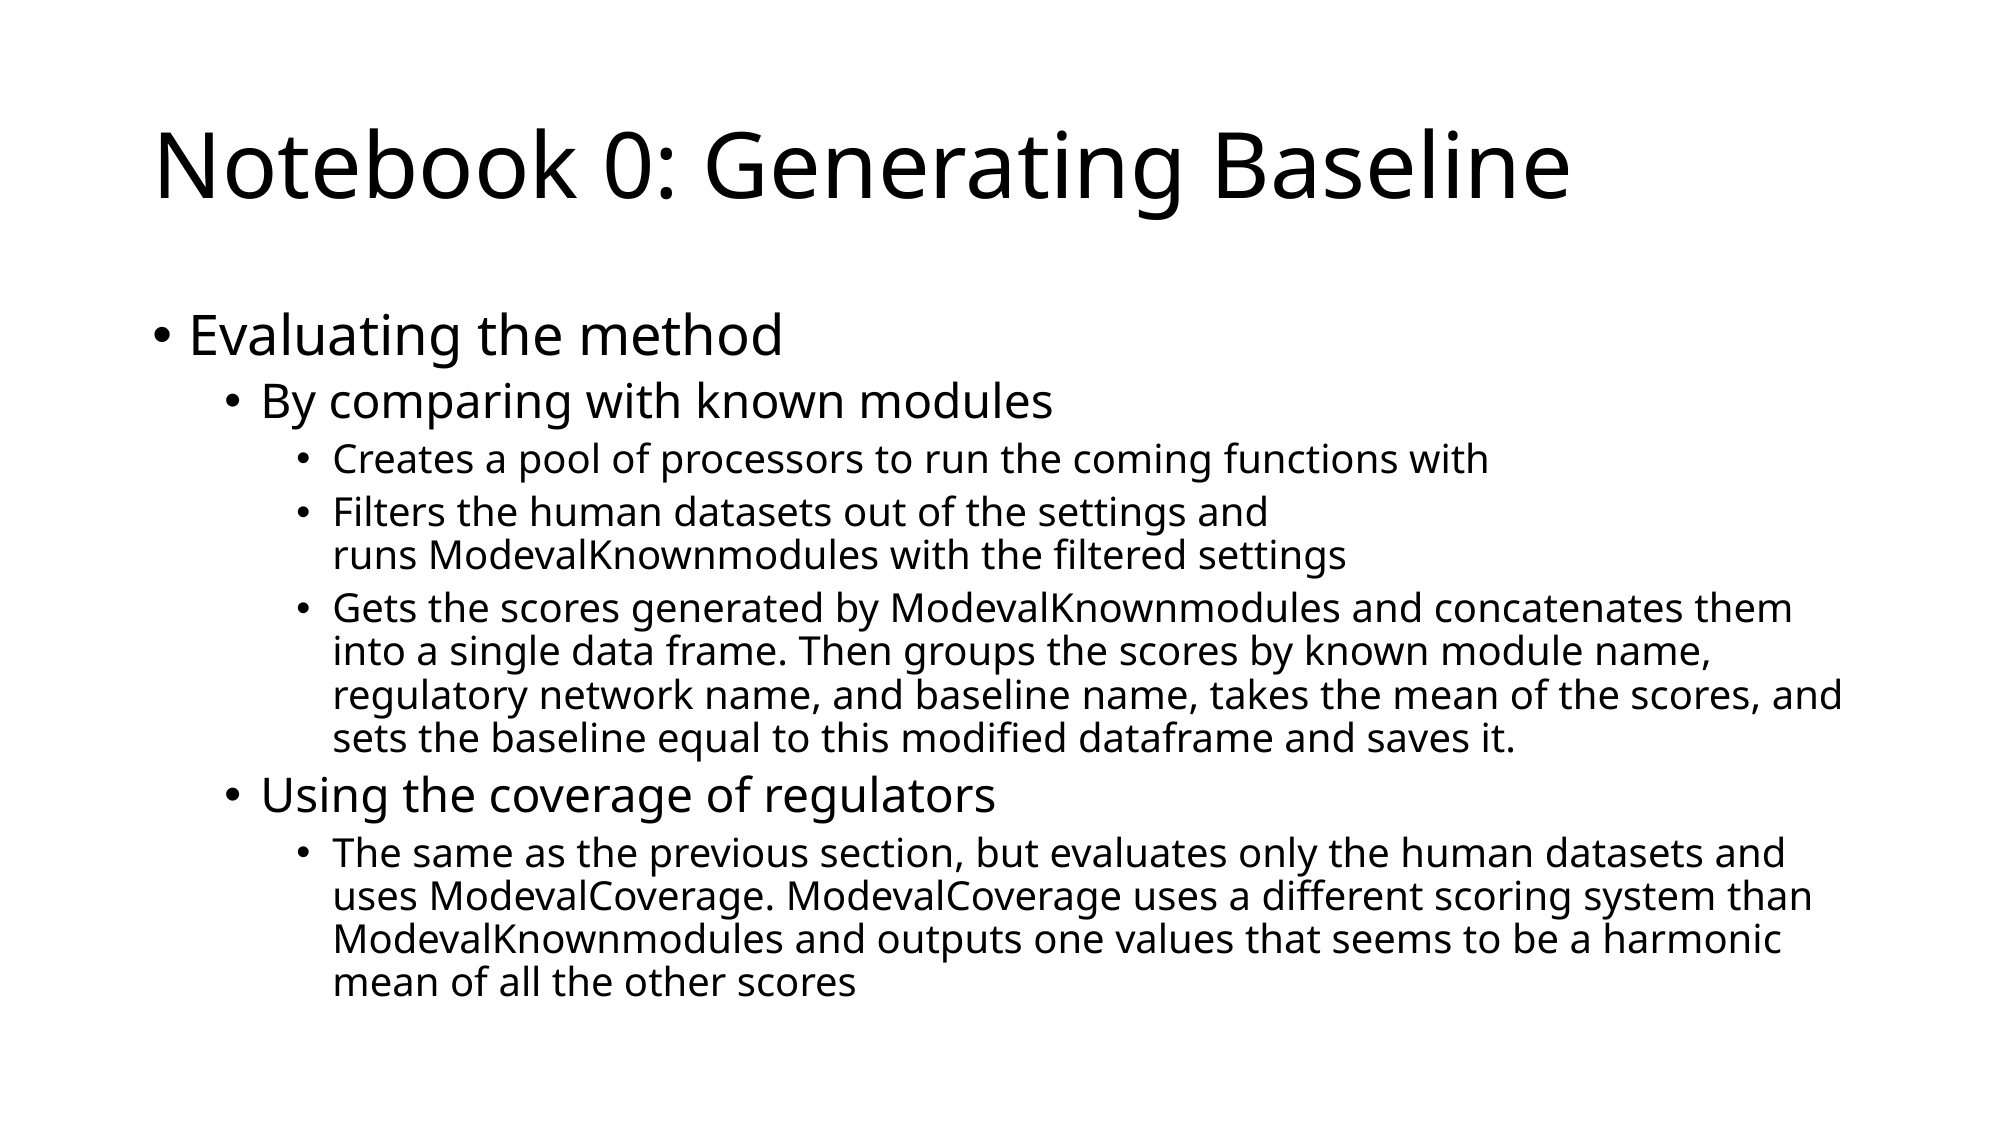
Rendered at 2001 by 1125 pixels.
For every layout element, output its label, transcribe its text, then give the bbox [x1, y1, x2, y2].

list Evaluating the method By comparing with known modules Creates a pool of processors to run the coming functions with Filters the human datasets out of the settings and runs ModevalKnownmodules with the filtered settings Gets the scores generated by ModevalKnownmodules and concatenates them into a single data frame. Then groups the scores by known module name, regulatory network name, and baseline name, takes the mean of the scores, and sets the baseline equal to this modified dataframe and saves it. Using the coverage of regulators The same as the previous section, but evaluates only the human datasets and uses ModevalCoverage. ModevalCoverage uses a different scoring system than ModevalKnownmodules and outputs one values that seems to be a harmonic mean of all the other scores [137, 299, 1863, 1014]
title Notebook 0: Generating Baseline [137, 59, 1863, 278]
